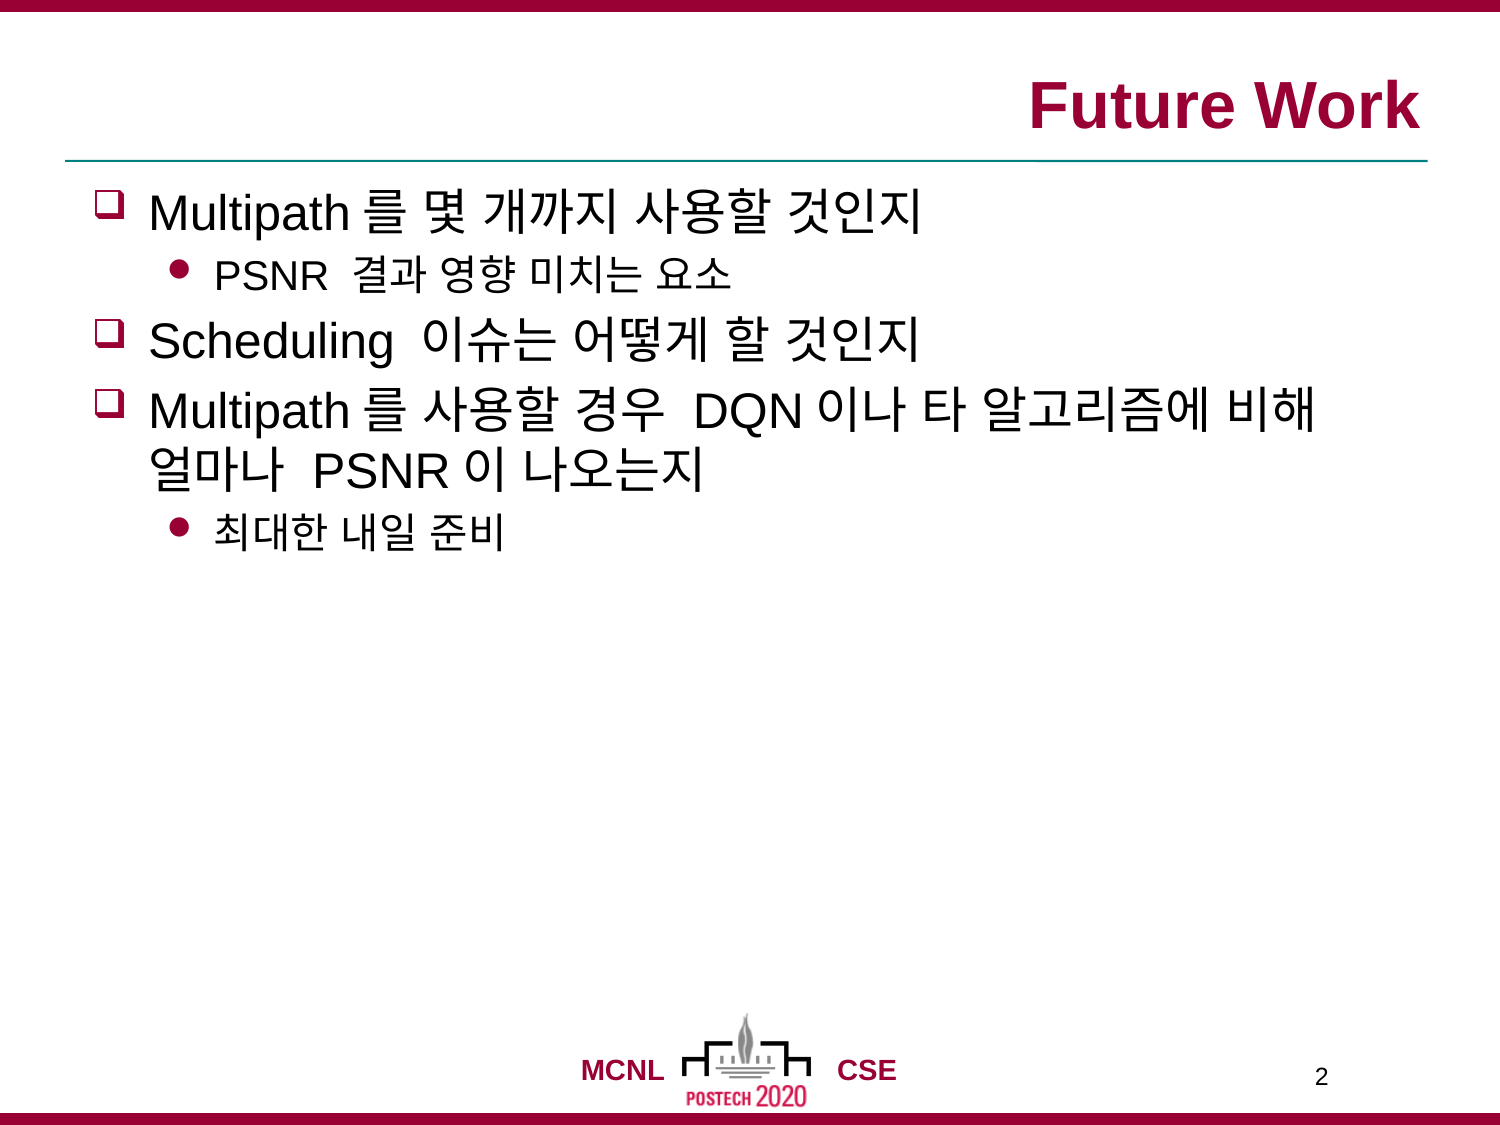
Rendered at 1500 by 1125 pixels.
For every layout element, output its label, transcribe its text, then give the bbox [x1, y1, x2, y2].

list Multipath를 몇 개까지 사용할 것인지 PSNR 결과 영향 미치는 요소 Scheduling 이슈는 어떻게 할 것인지 Multipath를 사용할 경우 DQN이나 타 알고리즘에 비해 얼마나 PSNR이 나오는지 최대한 내일 준비 [76, 172, 1427, 1024]
slide_number 2 [1299, 1052, 1425, 1113]
title Future Work [74, 36, 1436, 150]
picture [672, 1024, 820, 1111]
